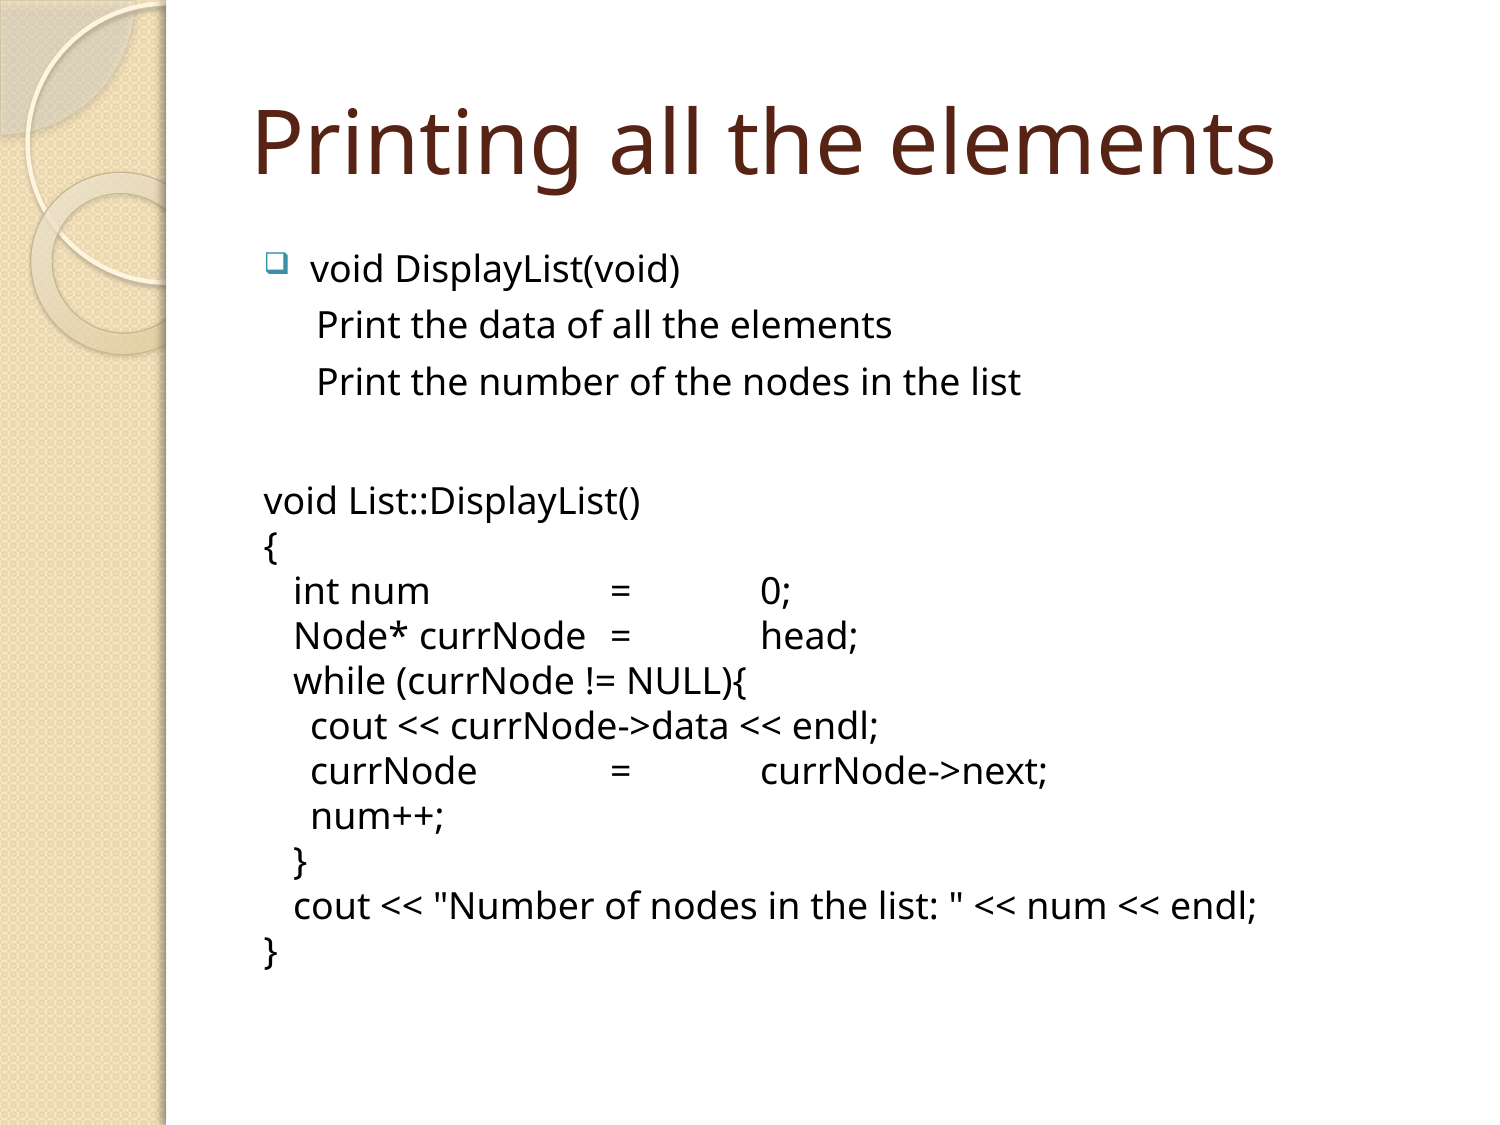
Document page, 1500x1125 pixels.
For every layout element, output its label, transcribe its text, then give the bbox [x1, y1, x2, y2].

list void DisplayList(void) Print the data of all the elements Print the number of the nodes in the list void List::DisplayList() { int num = 0; Node* currNode = head; while (currNode != NULL){ cout << currNode->data << endl; currNode = currNode->next; num++; } cout << "Number of nodes in the list: " << num << endl; } [235, 237, 1466, 1025]
title Printing all the elements [235, 45, 1466, 233]
